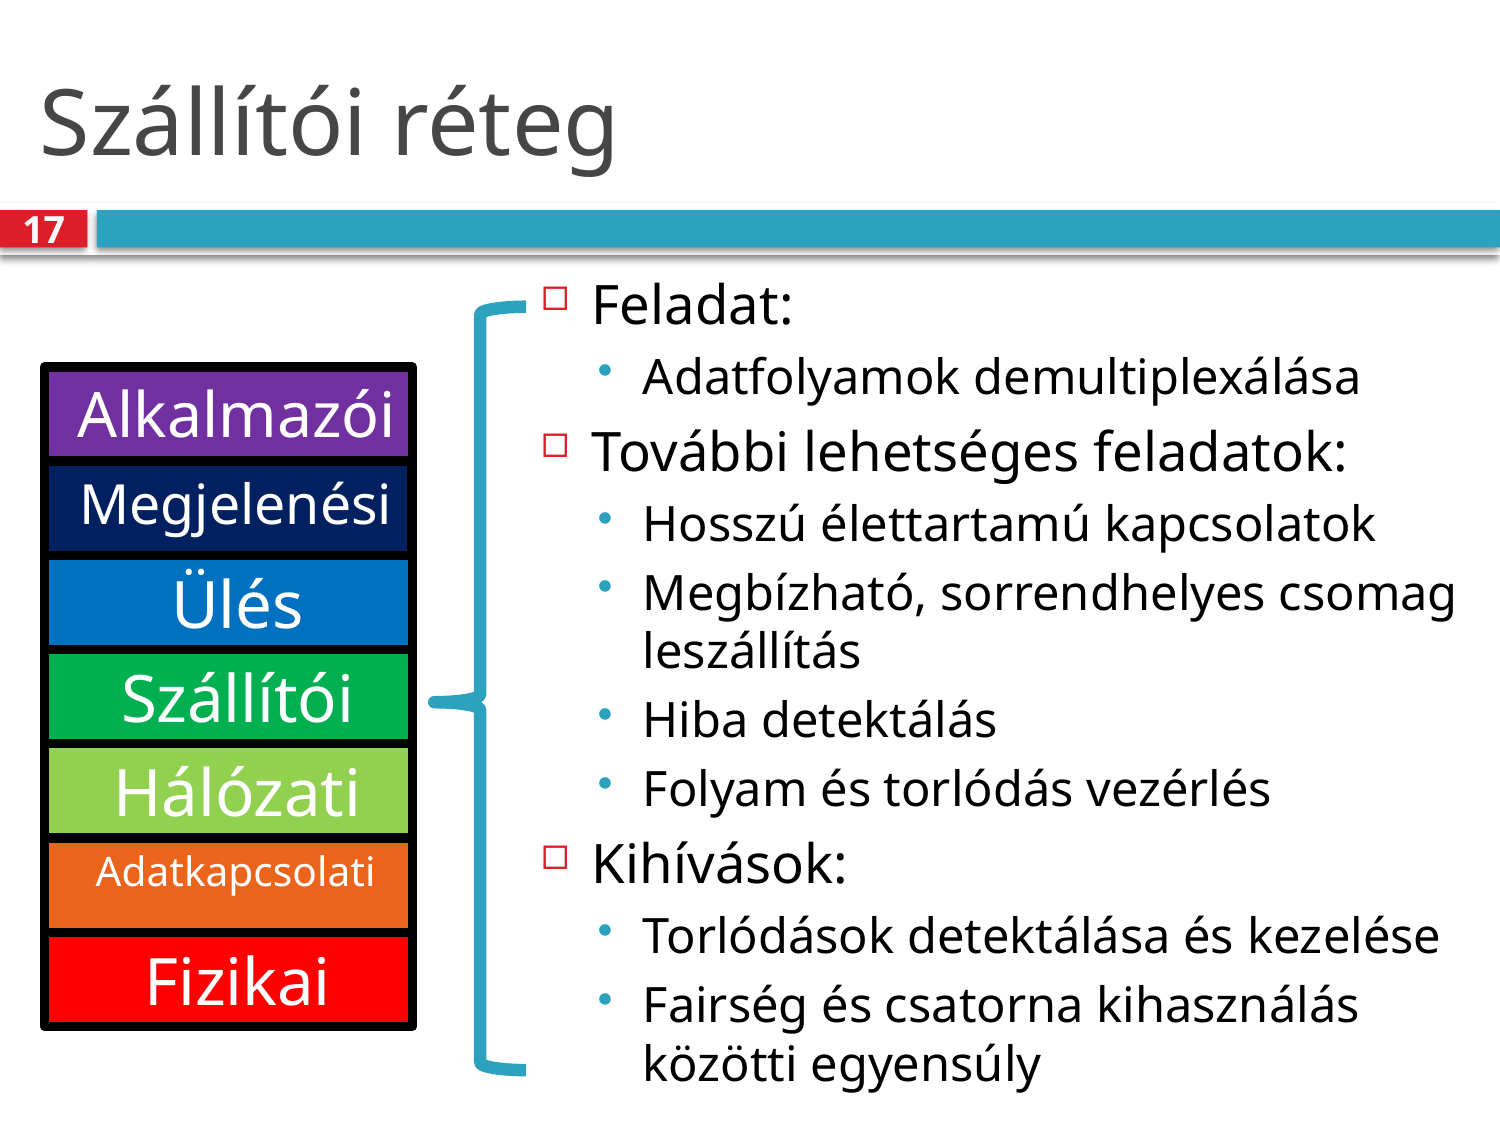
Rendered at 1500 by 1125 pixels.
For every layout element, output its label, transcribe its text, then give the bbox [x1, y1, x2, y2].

slide_number 17 [0, 206, 88, 257]
text_box Hálózati [43, 742, 414, 837]
text_box Fizikai [43, 931, 414, 1028]
list Feladat: Adatfolyamok demultiplexálása További lehetséges feladatok: Hosszú élettartamú kapcsolatok Megbízható, sorrendhelyes csomag leszállítás Hiba detektálás Folyam és torlódás vezérlés Kihívások: Torlódások detektálása és kezelése Fairség és csatorna kihasználás közötti egyensúly [526, 262, 1500, 1100]
text_box Szállítói [43, 648, 414, 742]
text_box Megjelenési [43, 460, 414, 554]
text_box [433, 305, 527, 1071]
text_box Adatkapcsolati [43, 837, 414, 931]
title Szállítói réteg [24, 37, 1475, 200]
text_box Ülés [43, 554, 414, 648]
text_box Alkalmazói [43, 366, 414, 460]
